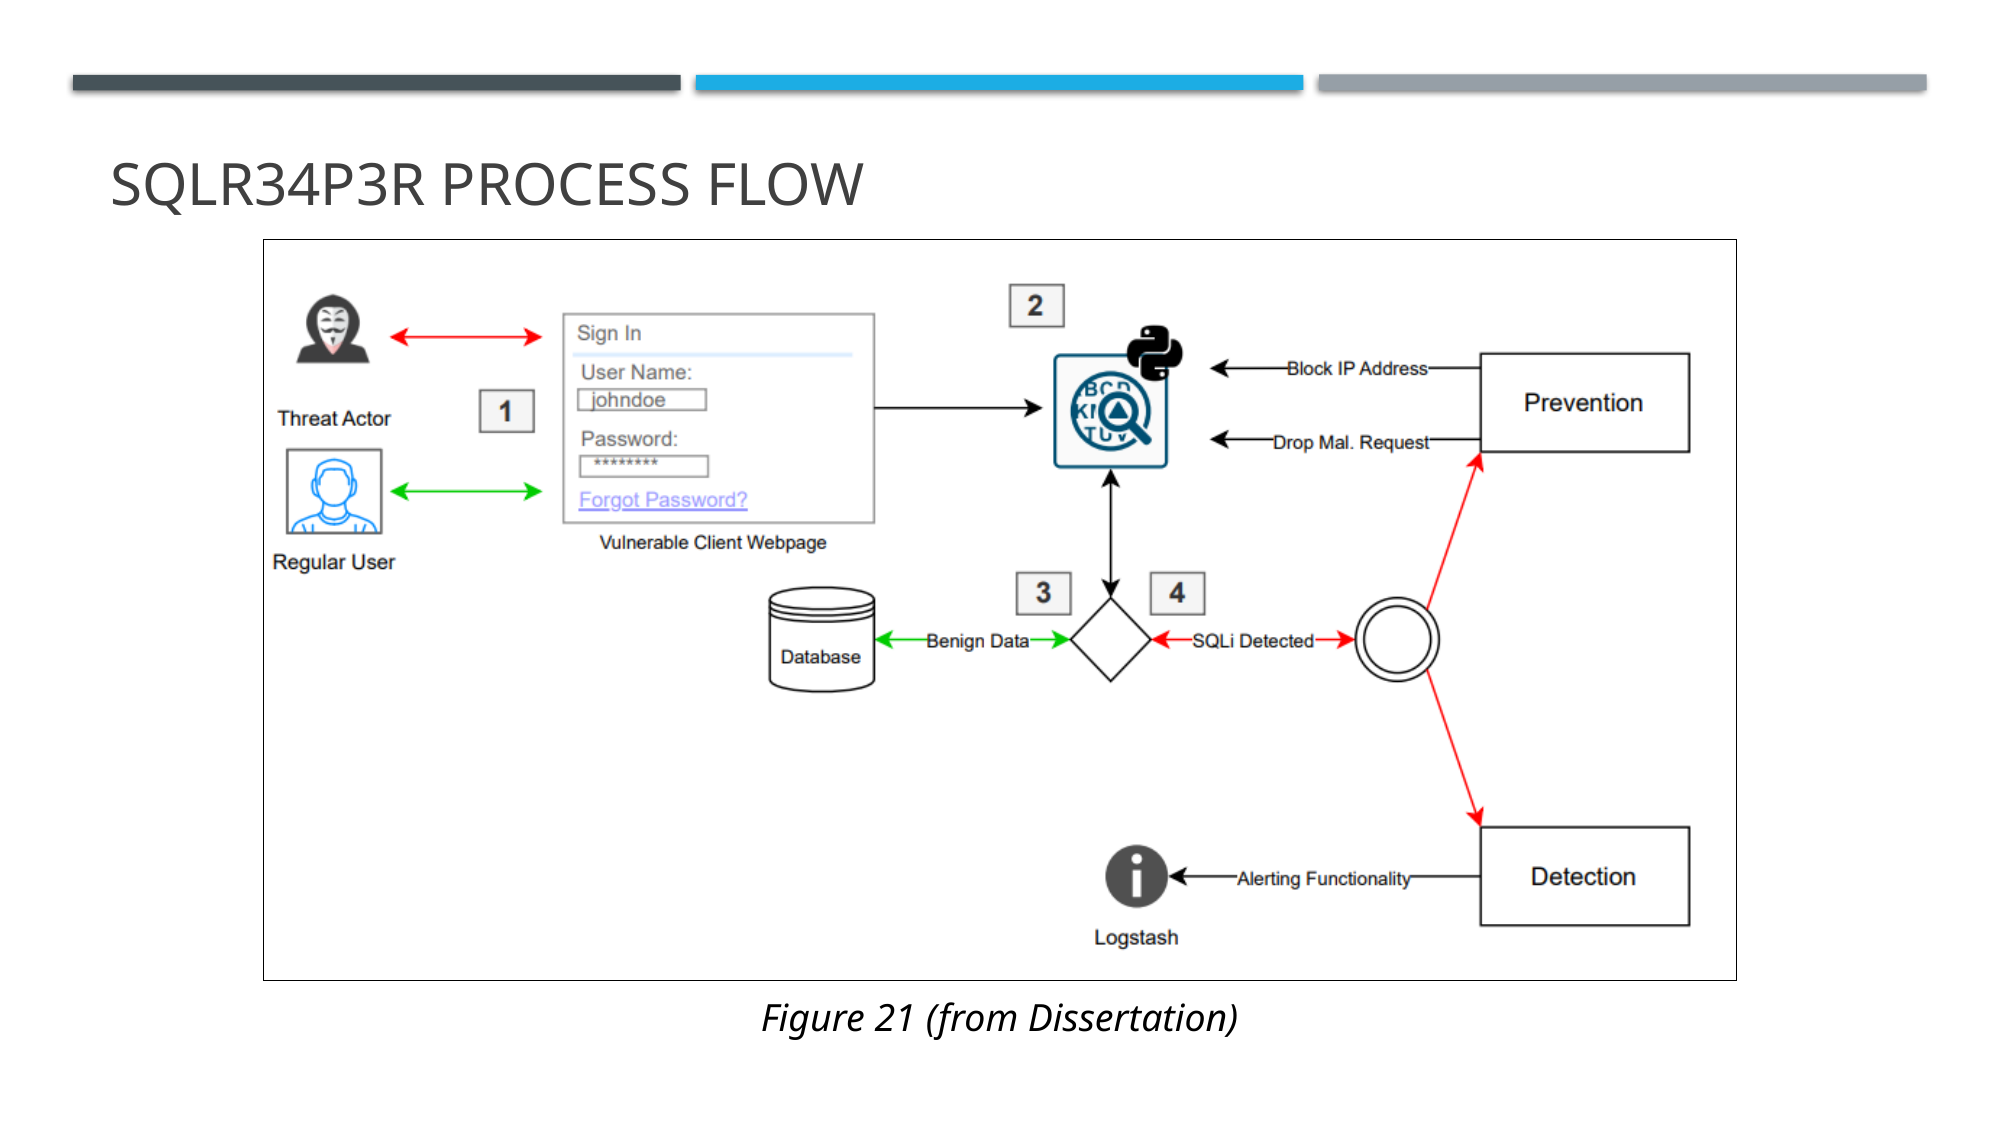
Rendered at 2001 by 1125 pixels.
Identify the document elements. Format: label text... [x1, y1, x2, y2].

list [262, 239, 1738, 981]
title SQLR34P3R Process Flow [95, 115, 1905, 225]
text_box Figure 21 (from Dissertation) [715, 989, 1285, 1047]
